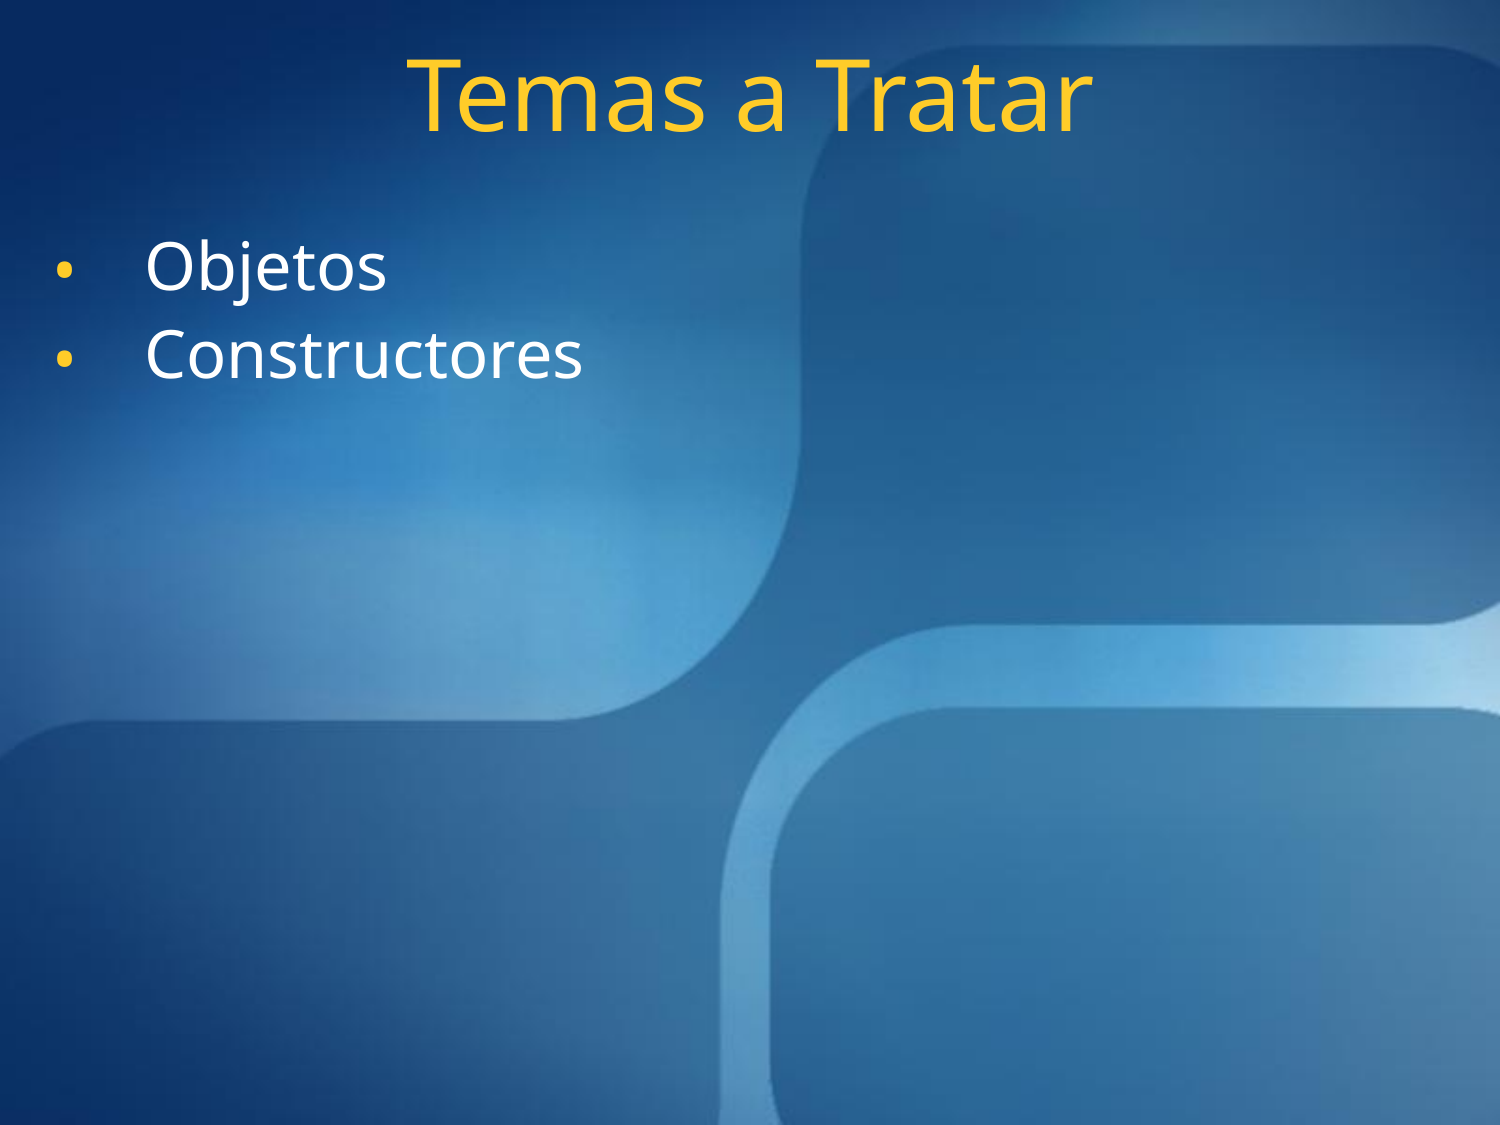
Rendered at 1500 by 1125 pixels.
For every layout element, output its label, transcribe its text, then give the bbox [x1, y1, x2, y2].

title Temas a Tratar [62, 37, 1440, 162]
list Objetos Constructores [37, 224, 1425, 406]
picture [0, 0, 1500, 1125]
